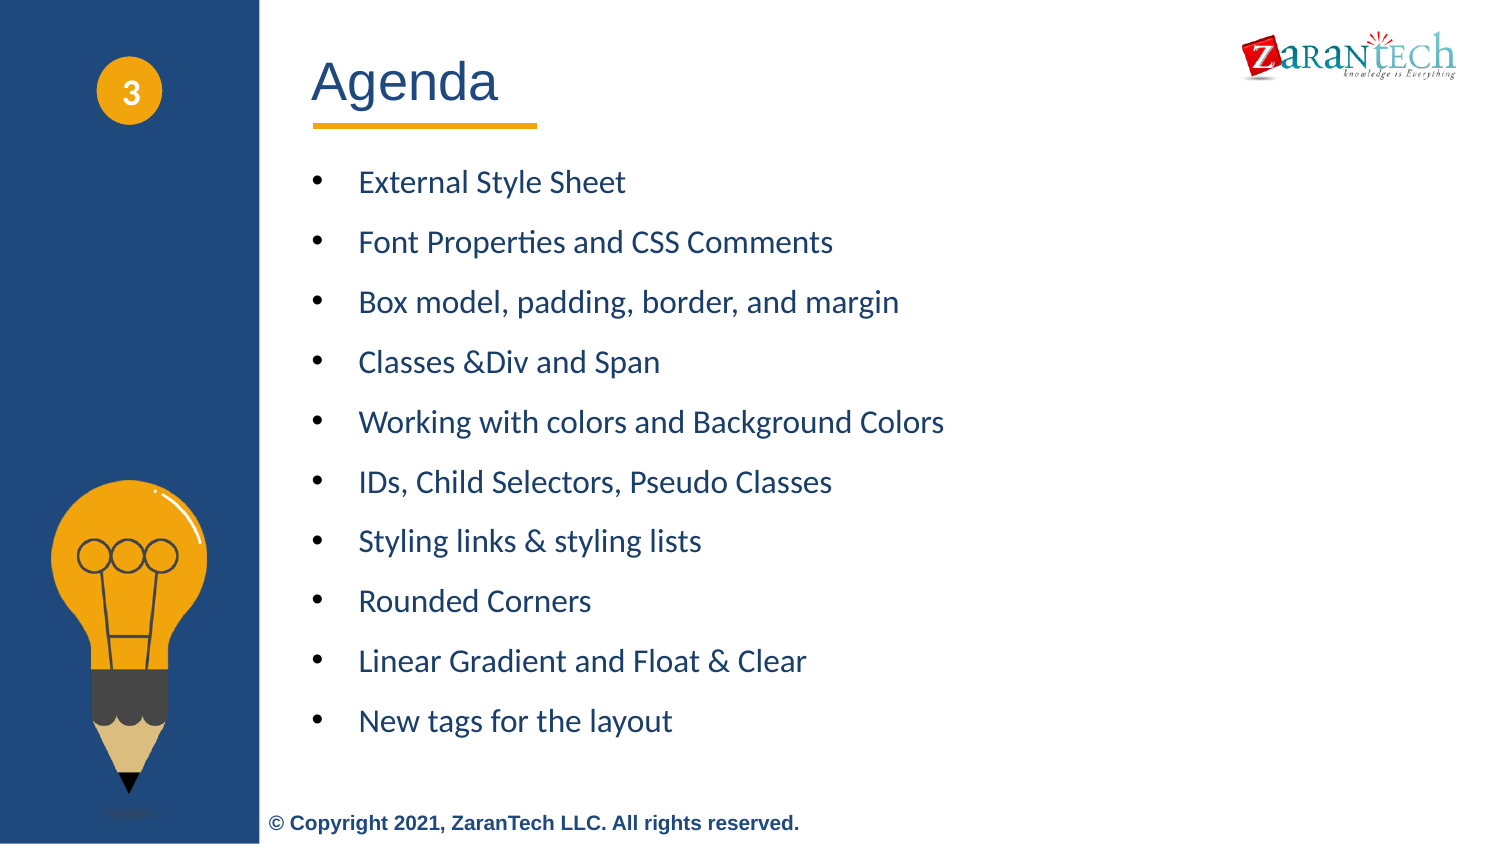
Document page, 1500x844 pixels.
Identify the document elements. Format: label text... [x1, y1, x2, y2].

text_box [296, 31, 1378, 127]
picture [1232, 25, 1473, 85]
text_box © Copyright 2021, ZaranTech LLC. All rights reserved. [253, 802, 1058, 844]
text_box 3 [106, 60, 150, 121]
picture [51, 480, 207, 826]
text_box External Style Sheet Font Properties and CSS Comments Box model, padding, border, and margin Classes &Div and Span Working with colors and Background Colors IDs, Child Selectors, Pseudo Classes Styling links & styling lists Rounded Corners Linear Gradient and Float & Clear New tags for the layout [296, 132, 1438, 796]
